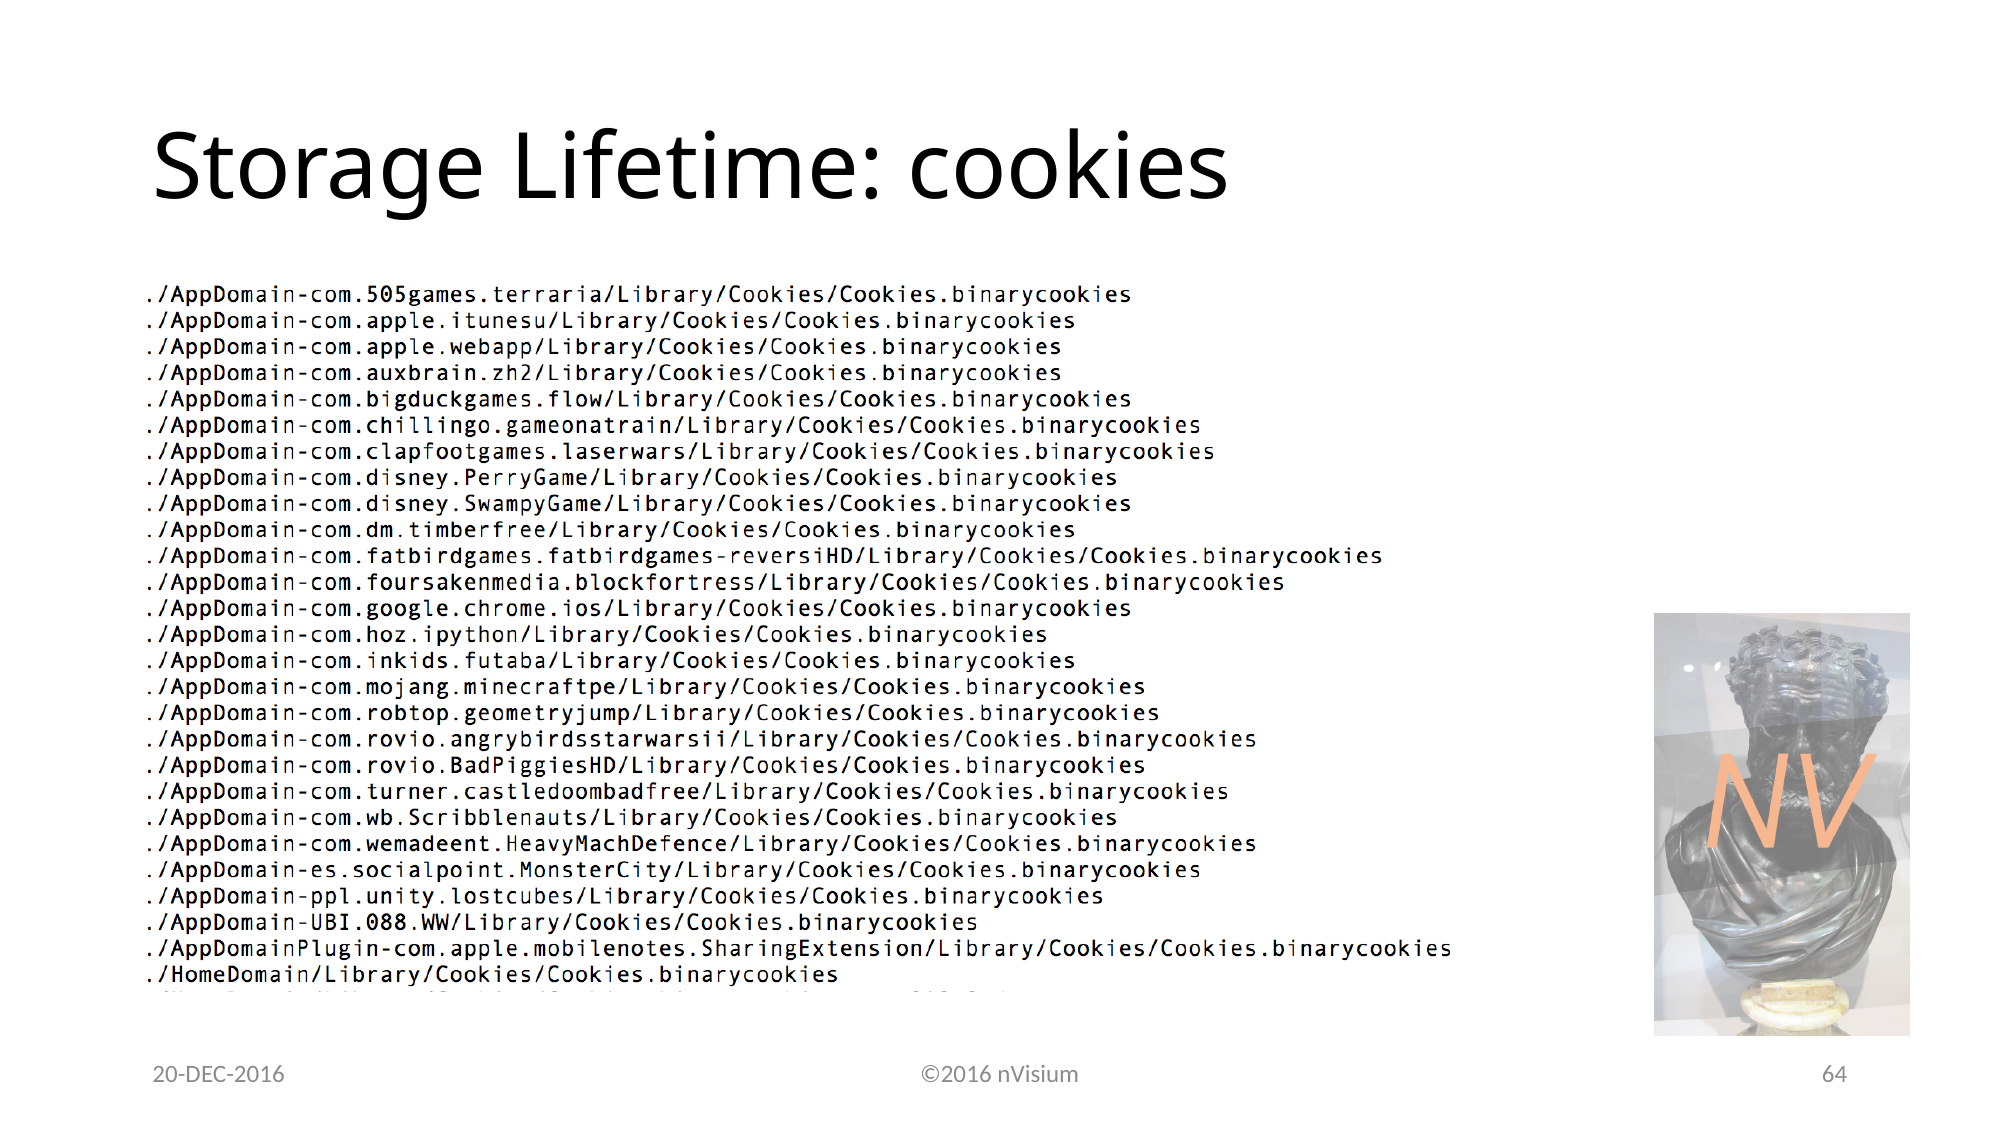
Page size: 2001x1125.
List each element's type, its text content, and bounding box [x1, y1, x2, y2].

footer ©2016 nVisium [662, 1042, 1338, 1103]
title Storage Lifetime: cookies [137, 59, 1863, 278]
slide_number 64 [1412, 1042, 1863, 1103]
slide_number 20-DEC-2016 [137, 1042, 588, 1103]
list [137, 277, 1456, 992]
